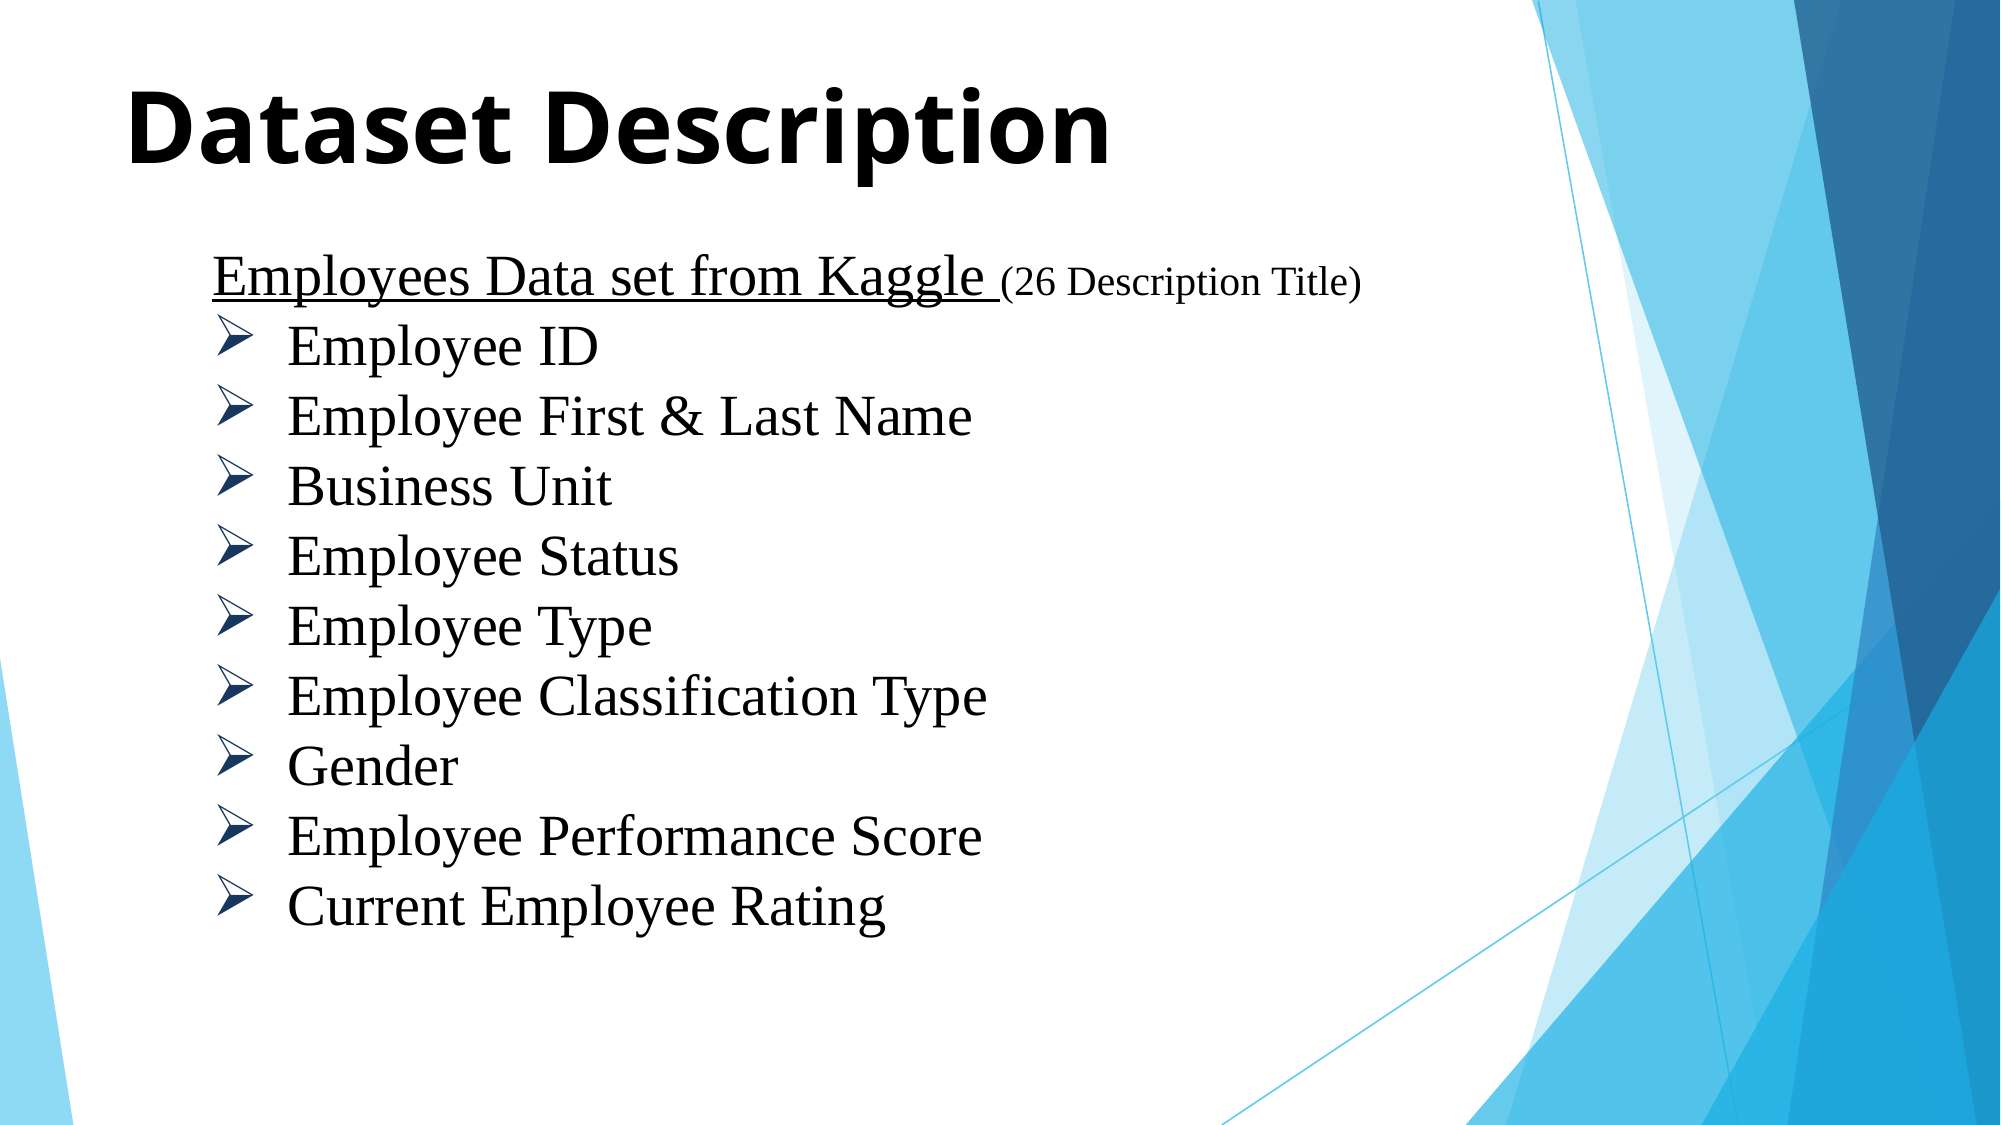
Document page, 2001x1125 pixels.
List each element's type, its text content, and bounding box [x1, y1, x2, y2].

title Dataset Description [123, 63, 1877, 188]
list Employees Data set from Kaggle (26 Description Title) Employee ID Employee First & Last Name Business Unit Employee Status Employee Type Employee Classification Type Gender Employee Performance Score Current Employee Rating [212, 237, 1375, 992]
